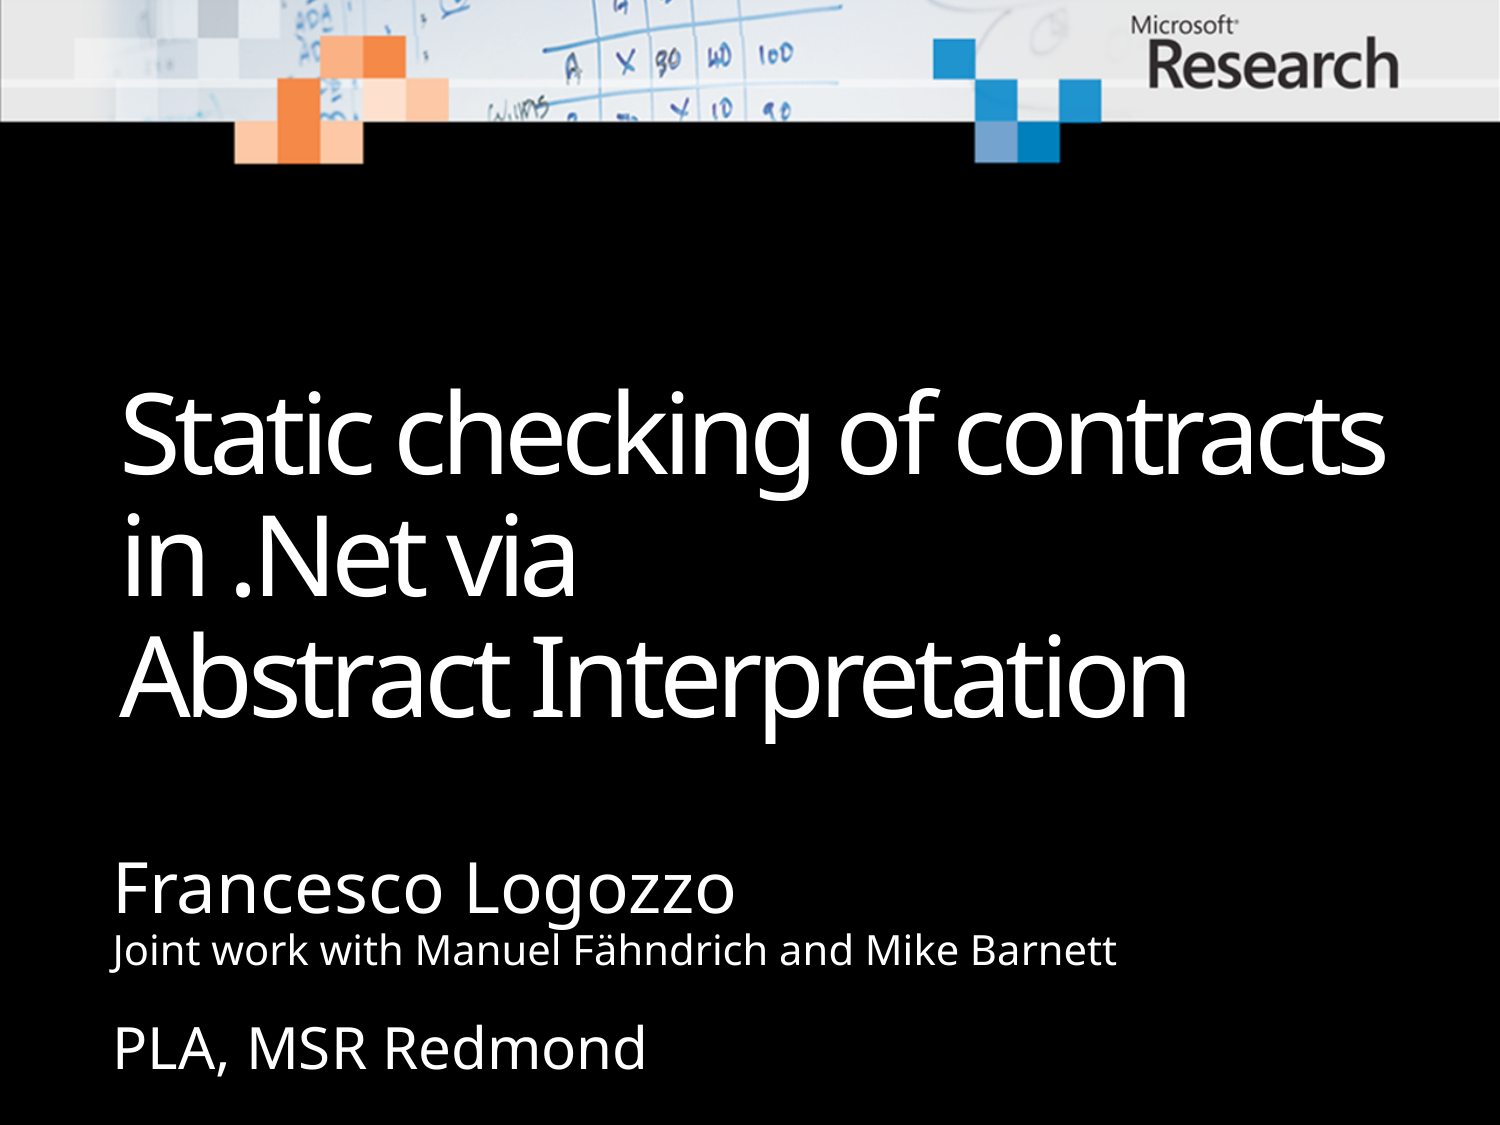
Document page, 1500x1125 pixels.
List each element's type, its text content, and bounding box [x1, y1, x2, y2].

title Static checking of contracts in .Net via Abstract Interpretation [119, 386, 1397, 878]
subtitle Francesco Logozzo Joint work with Manuel Fähndrich and Mike Barnett PLA, MSR Redmond [112, 849, 1388, 1125]
picture [0, 0, 1500, 1125]
